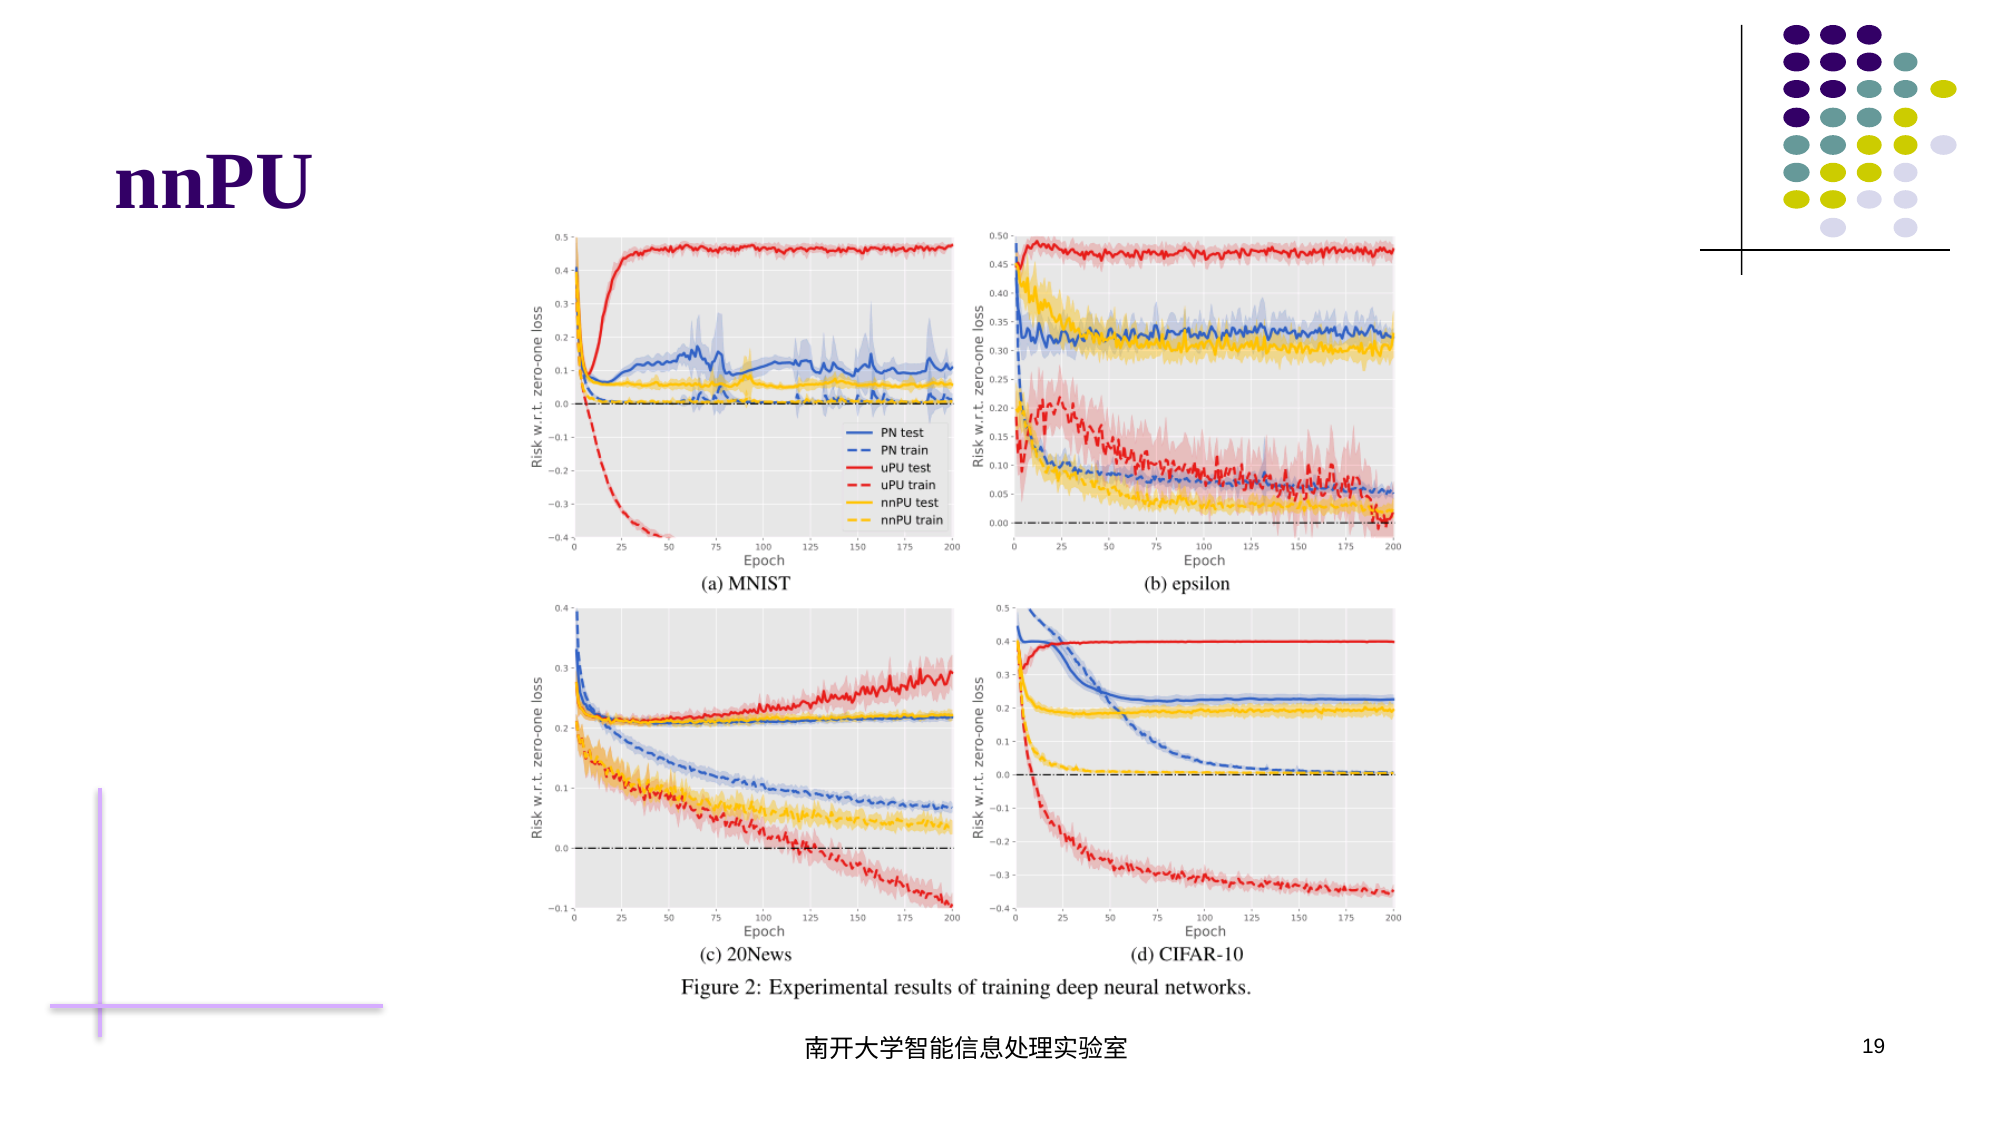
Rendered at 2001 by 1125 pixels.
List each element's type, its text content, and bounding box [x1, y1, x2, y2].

footer 南开大学智能信息处理实验室 [99, 1025, 1433, 1100]
title nnPU [99, 20, 1750, 233]
picture [484, 192, 1449, 1006]
slide_number 19 [1433, 1025, 1900, 1100]
